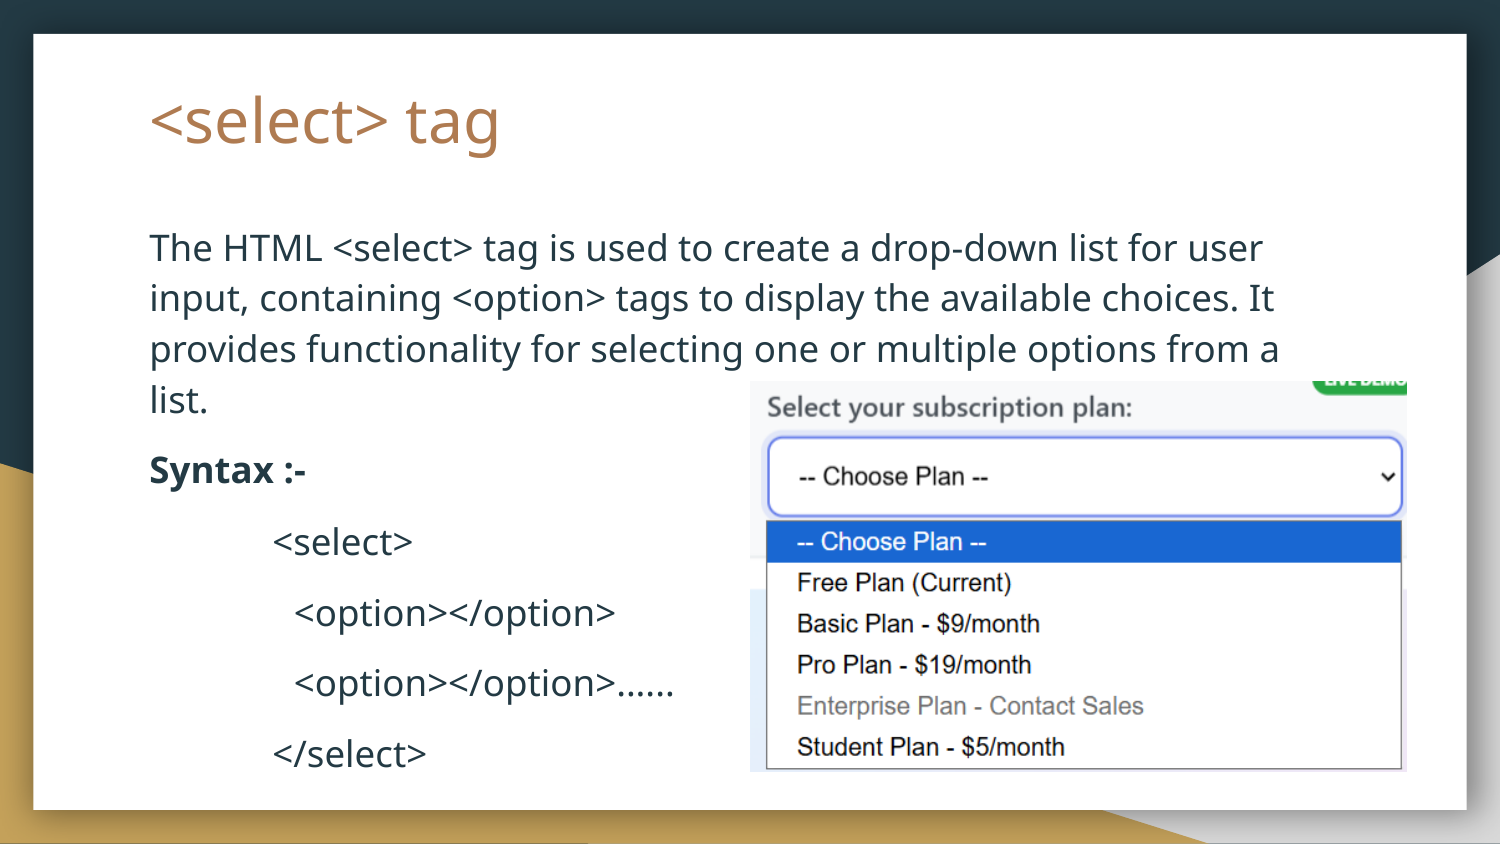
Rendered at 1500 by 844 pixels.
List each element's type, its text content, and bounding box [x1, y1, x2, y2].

title <select> tag [134, 66, 1366, 203]
picture [749, 380, 1407, 772]
list The HTML <select> tag is used to create a drop-down list for user input, containing <option> tags to display the available choices. It provides functionality for selecting one or multiple options from a list. Syntax :- <select> <option></option> <option></option>...... </select> [134, 203, 1366, 797]
